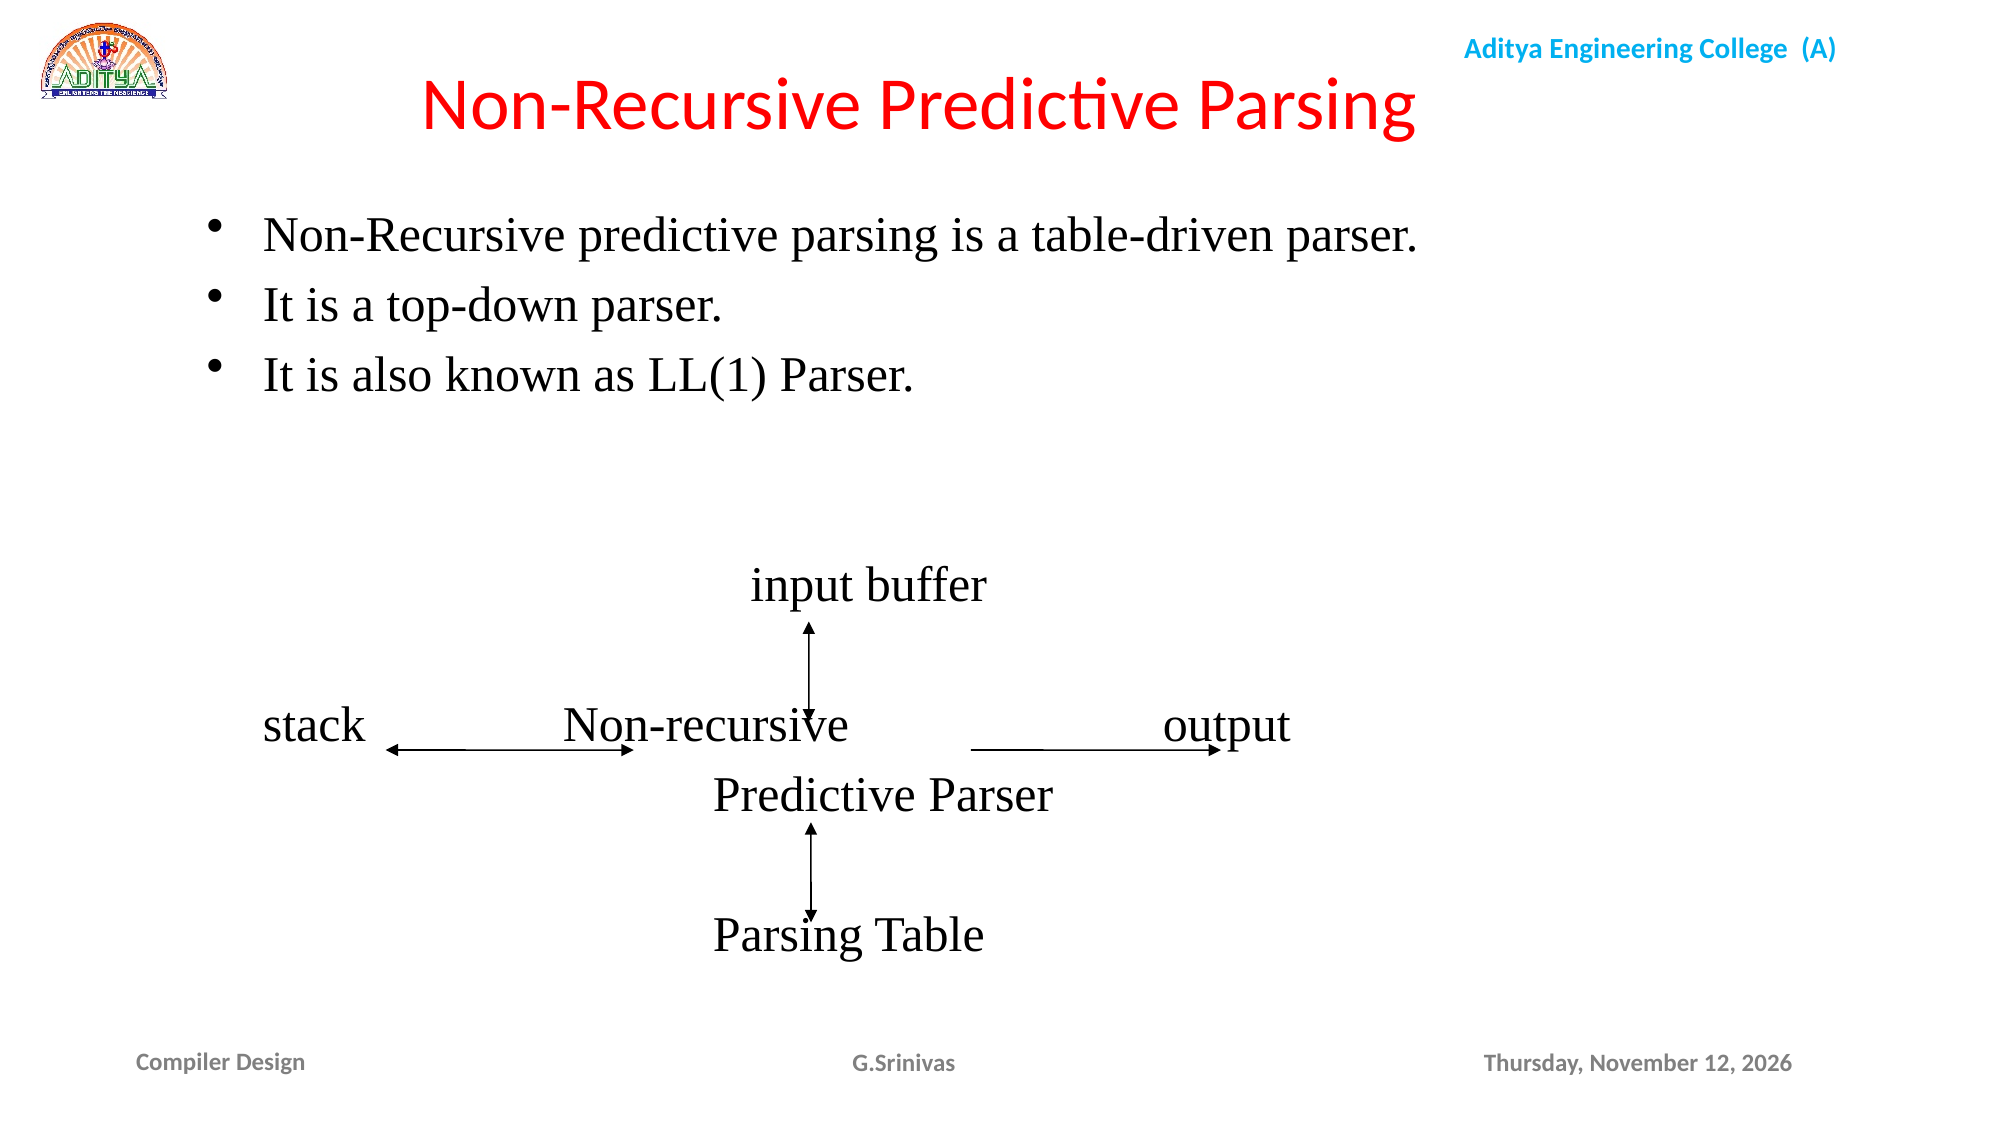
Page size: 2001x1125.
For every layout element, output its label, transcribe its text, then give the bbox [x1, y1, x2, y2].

text_box [970, 743, 1221, 757]
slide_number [1468, 1031, 1879, 1092]
picture [39, 22, 168, 99]
text_box Non-Recursive Predictive Parsing [407, 46, 1433, 152]
text_box Non-Recursive predictive parsing is a table-driven parser. It is a top-down parser. It is also known as LL(1) Parser. input buffer stack Non-recursive output Predictive Parser Parsing Table [191, 193, 1730, 1032]
text_box [385, 743, 634, 757]
text_box [802, 621, 816, 722]
footer G.Srinivas [678, 1032, 1129, 1092]
text_box [804, 822, 818, 923]
